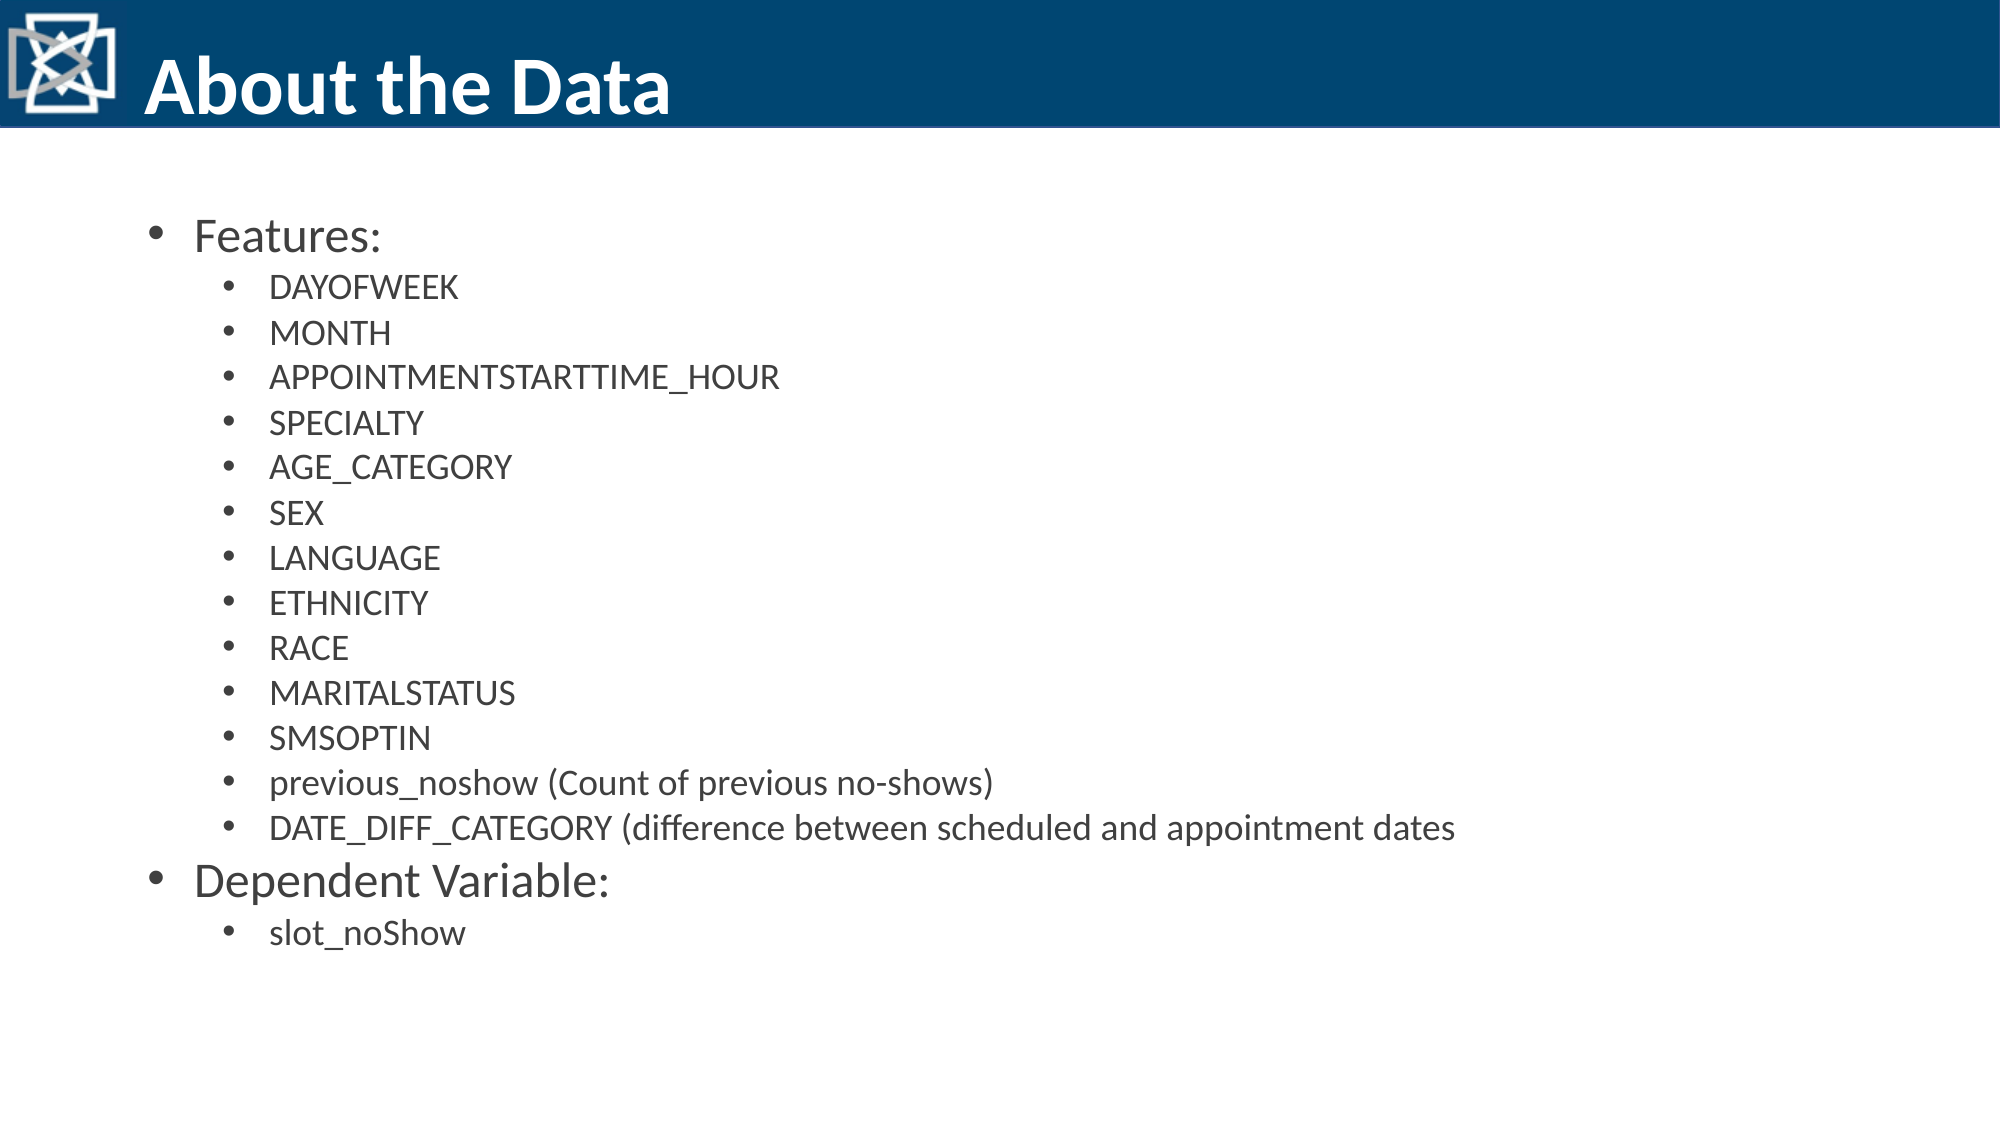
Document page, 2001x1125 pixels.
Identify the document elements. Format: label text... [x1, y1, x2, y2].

text_box About the Data [129, 24, 688, 139]
picture [0, 1, 127, 125]
text_box Features: DAYOFWEEK MONTH APPOINTMENTSTARTTIME_HOUR SPECIALTY AGE_CATEGORY SEX LANGUAGE ETHNICITY RACE MARITALSTATUS SMSOPTIN previous_noshow (Count of previous no-shows) DATE_DIFF_CATEGORY (difference between scheduled and appointment dates Dependent Variable: slot_noShow [132, 195, 1531, 1005]
text_box [0, 0, 2000, 128]
